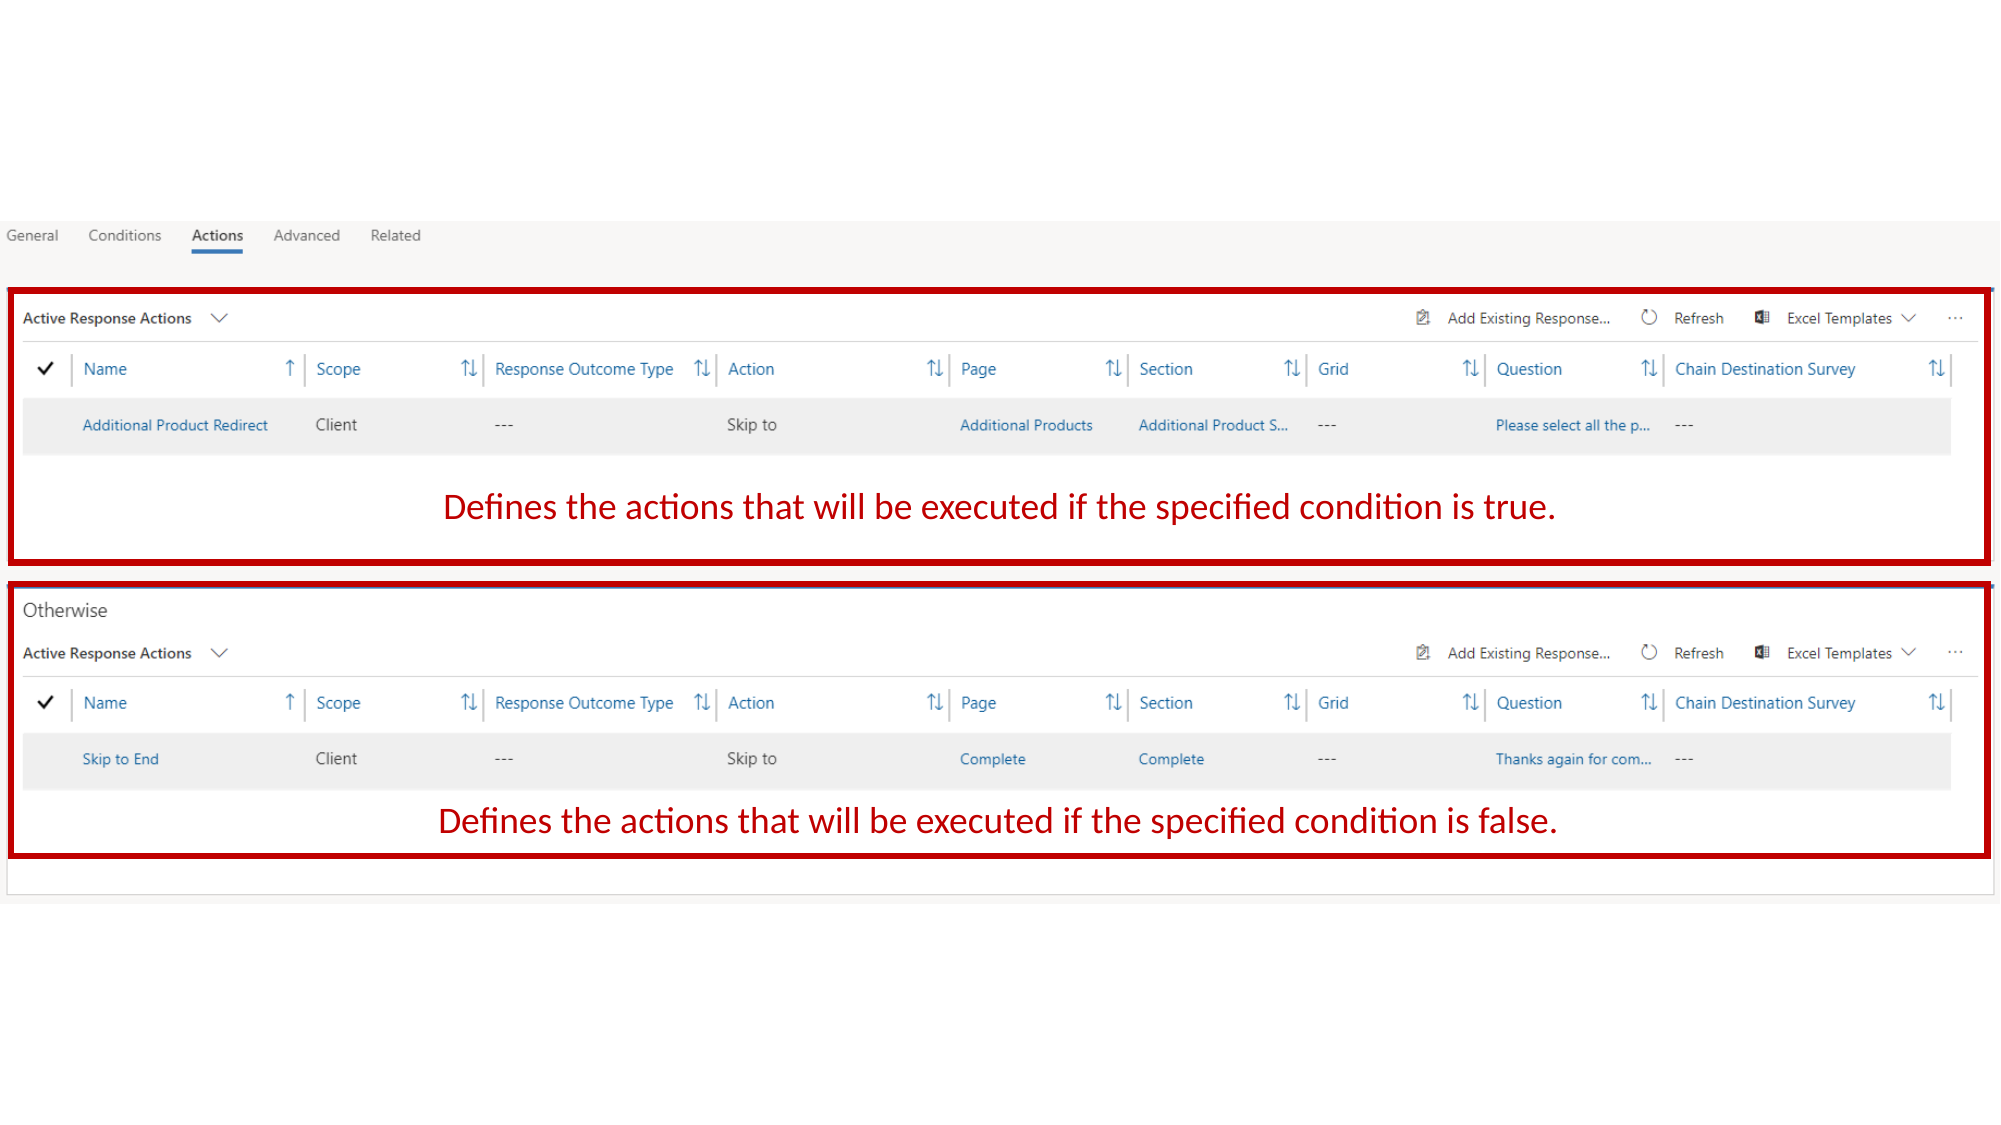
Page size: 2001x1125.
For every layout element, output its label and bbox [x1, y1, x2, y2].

picture [0, 221, 2000, 904]
